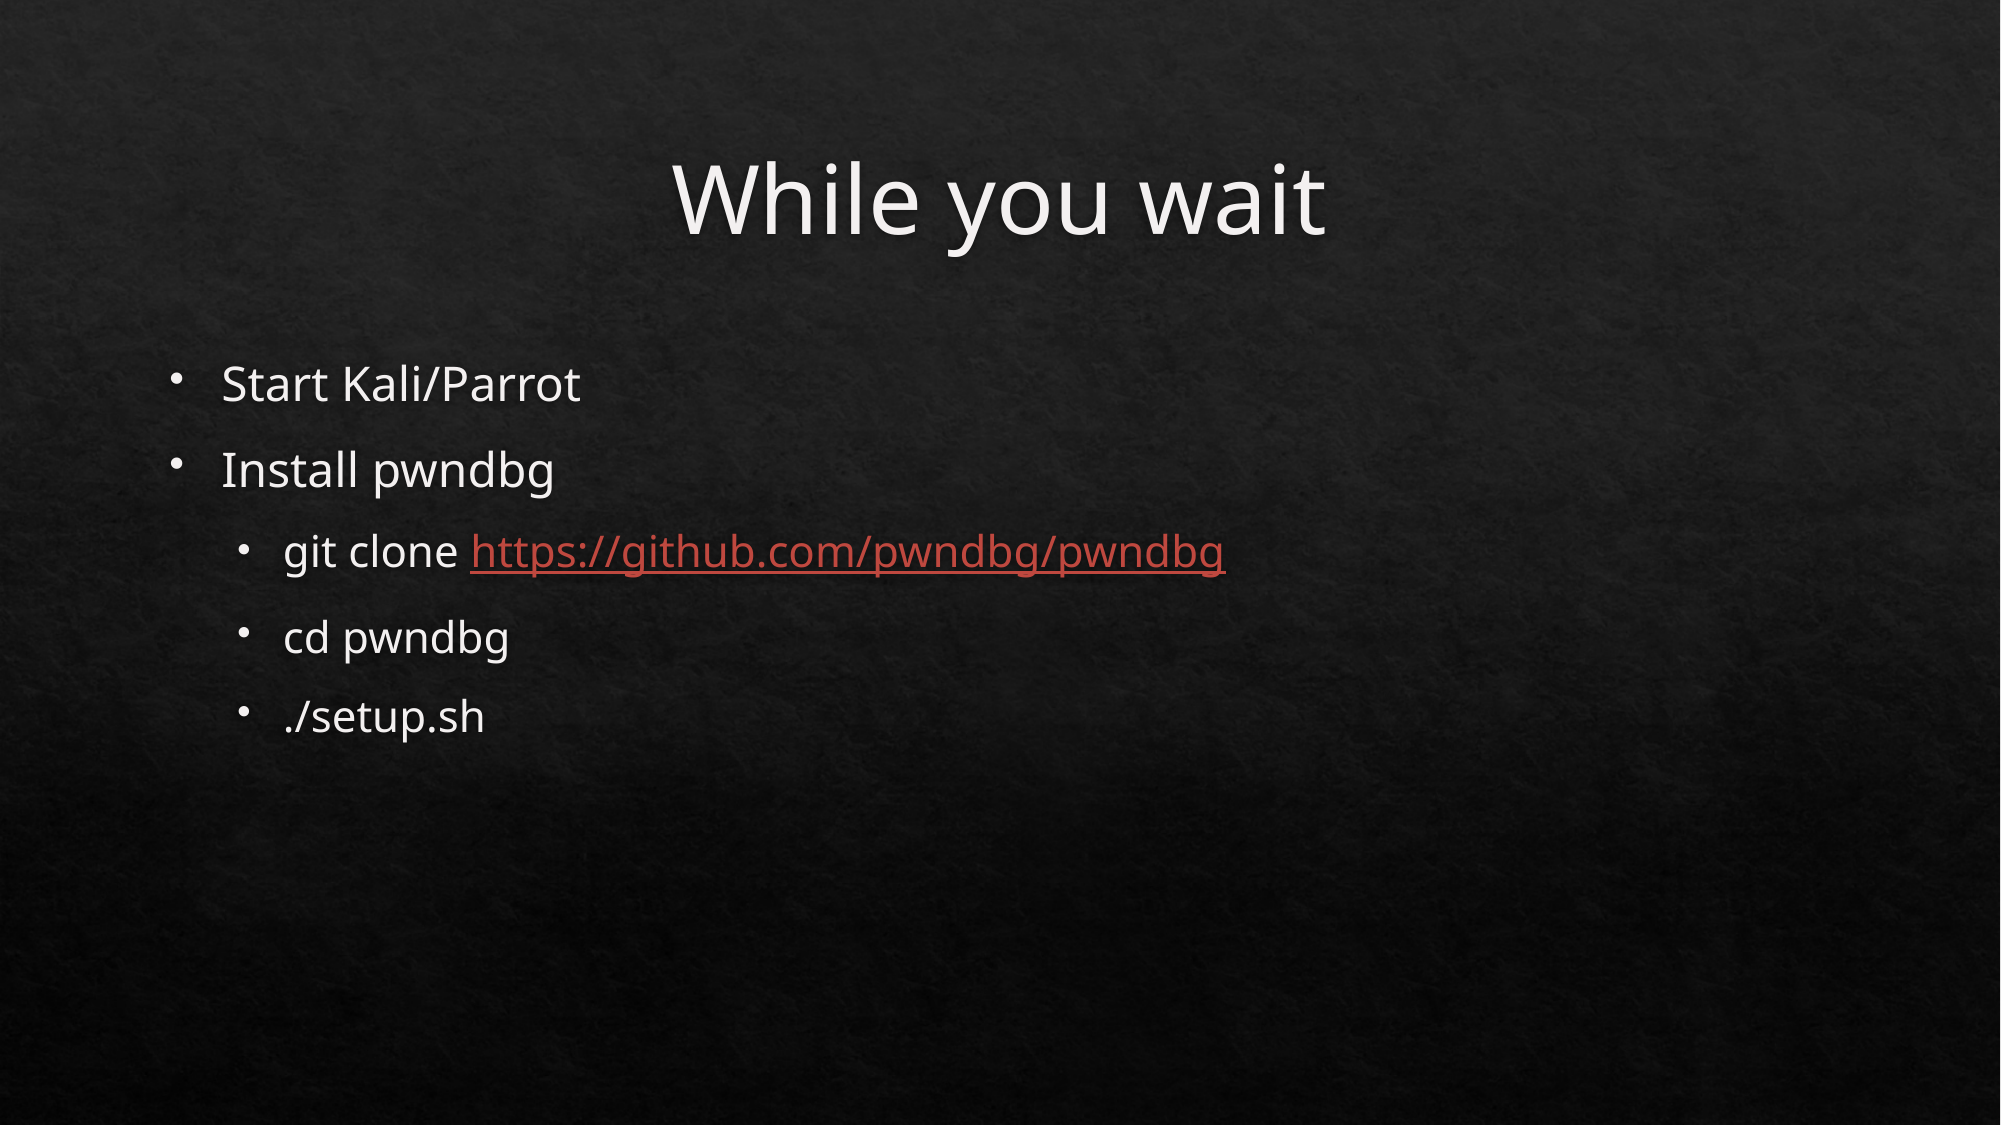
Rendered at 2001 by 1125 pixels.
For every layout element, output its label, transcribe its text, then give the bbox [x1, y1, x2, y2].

list Start Kali/Parrot Install pwndbg git clone https://github.com/pwndbg/pwndbg cd pwndbg ./setup.sh [149, 340, 1849, 950]
title While you wait [149, 99, 1849, 307]
